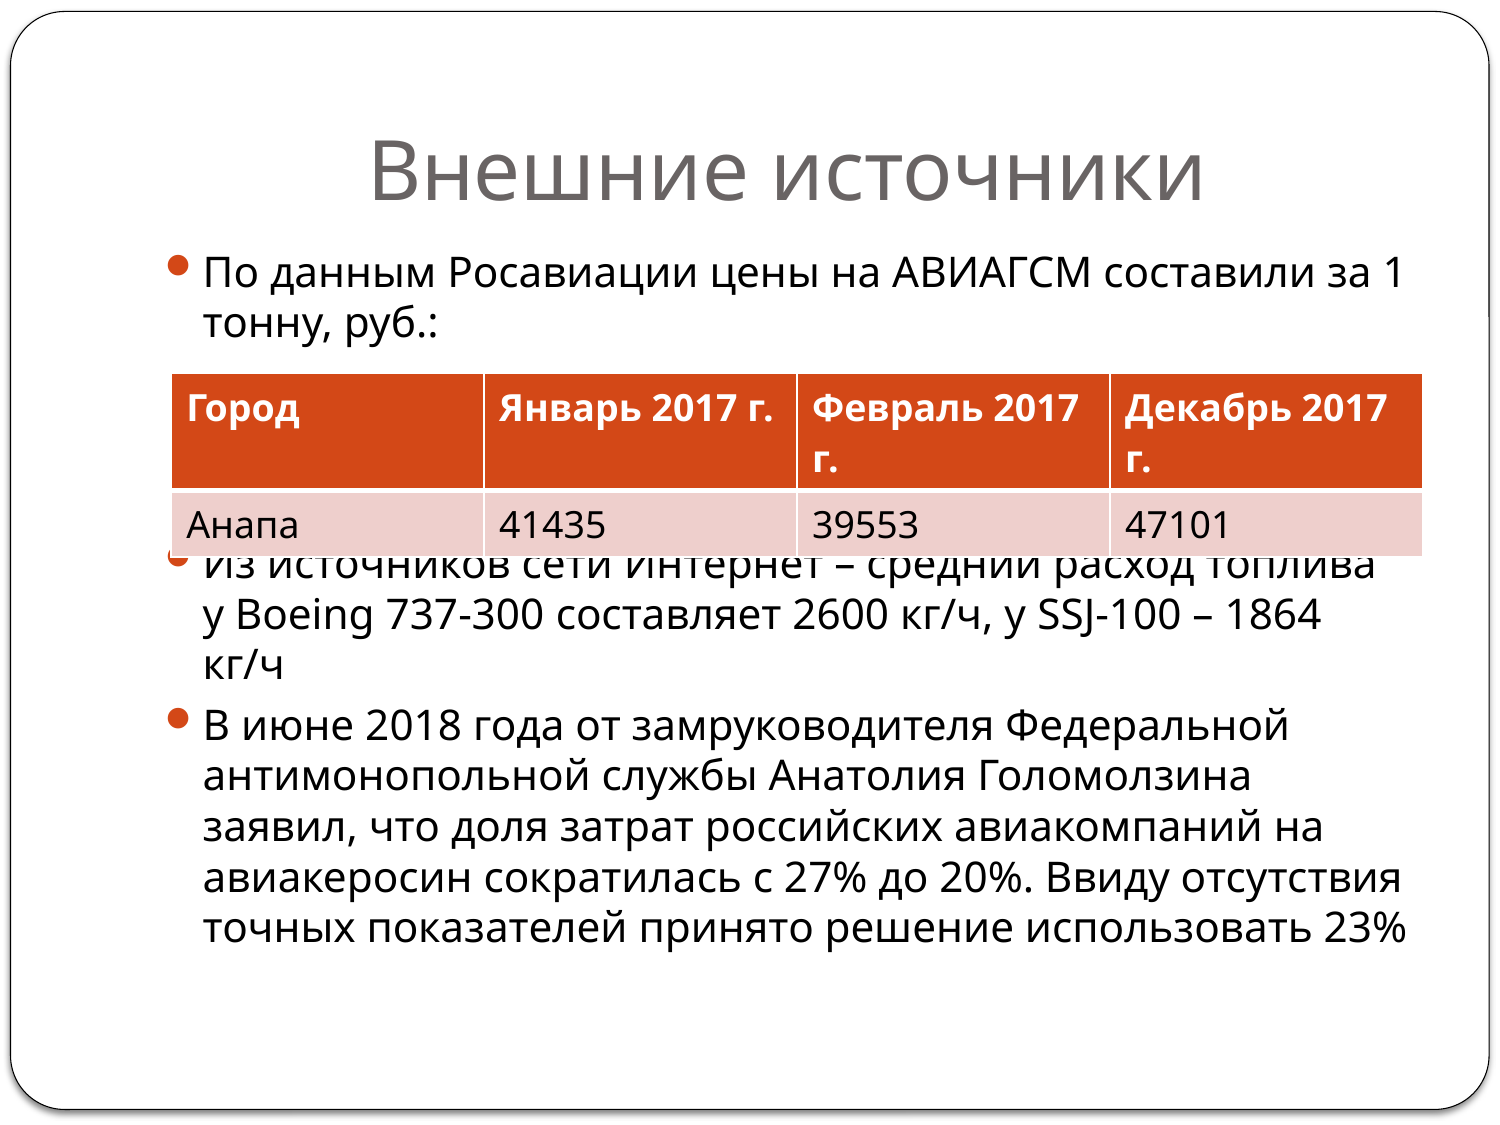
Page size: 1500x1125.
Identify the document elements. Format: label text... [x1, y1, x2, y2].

table_header Город [172, 374, 483, 488]
table_cell 39553 [798, 493, 1109, 556]
table_header Декабрь 2017 г. [1111, 374, 1422, 488]
list По данным Росавиации цены на АВИАГСМ составили за 1 тонну, руб.: Из источников сети Интернет – средний расход топлива у Boeing 737-300 составляет 2600 кг/ч, у SSJ-100 – 1864 кг/ч В июне 2018 года от замруководителя Федеральной антимонопольной службы Анатолия Голомолзина заявил, что доля затрат российских авиакомпаний на авиакеросин сократилась с 27% до 20%. Ввиду отсутствия точных показателей принято решение использовать 23% [150, 237, 1425, 988]
table_header Январь 2017 г. [485, 374, 796, 488]
table_header Февраль 2017 г. [798, 374, 1109, 488]
table_cell Анапа [172, 493, 483, 556]
table_cell 41435 [485, 493, 796, 556]
table_cell 47101 [1111, 493, 1422, 556]
title Внешние источники [150, 45, 1425, 233]
